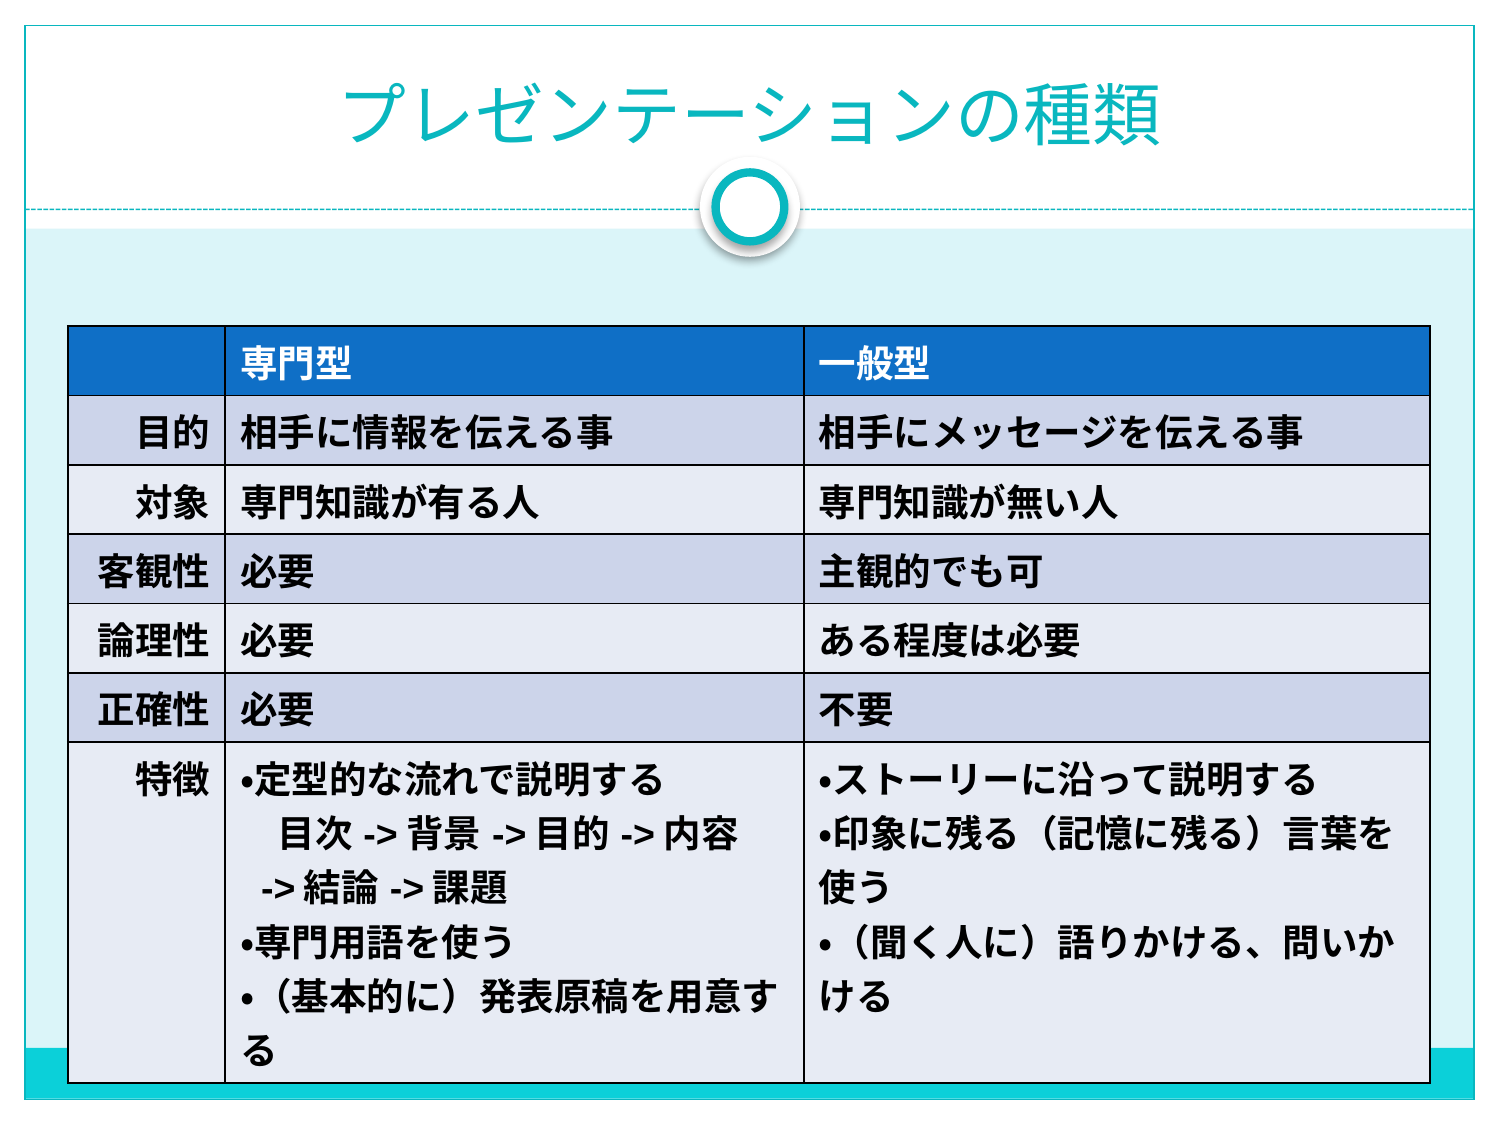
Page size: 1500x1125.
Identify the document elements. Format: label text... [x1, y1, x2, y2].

table_cell 専門知識が無い人 [805, 466, 1429, 533]
table_cell ・ストーリーに沿って説明する ・印象に残る（記憶に残る）言葉を使う ・（聞く人に）語りかける、問いかける [805, 743, 1429, 1082]
table_cell 専門知識が有る人 [226, 466, 803, 533]
table_cell 必要 [226, 604, 803, 672]
table_cell 不要 [805, 674, 1429, 741]
table_cell 主観的でも可 [805, 535, 1429, 603]
table_header 専門型 [226, 327, 803, 395]
table_cell 必要 [226, 535, 803, 603]
table_cell 必要 [226, 674, 803, 741]
table_cell 客観性 [69, 535, 224, 603]
table_cell ある程度は必要 [805, 604, 1429, 672]
table_header 一般型 [805, 327, 1429, 395]
table_cell ・定型的な流れで説明する 目次->背景->目的->内容 ->結論->課題 ・専門用語を使う ・（基本的に）発表原稿を用意する [226, 743, 803, 1082]
table_cell 相手に情報を伝える事 [226, 396, 803, 464]
table_cell 相手にメッセージを伝える事 [805, 396, 1429, 464]
table_cell 対象 [69, 466, 224, 533]
title プレゼンテーションの種類 [49, 37, 1450, 162]
table_cell 論理性 [69, 604, 224, 672]
table_cell 正確性 [69, 674, 224, 741]
table_header [69, 327, 224, 395]
table_cell 特徴 [69, 743, 224, 1082]
table_cell 目的 [69, 396, 224, 464]
